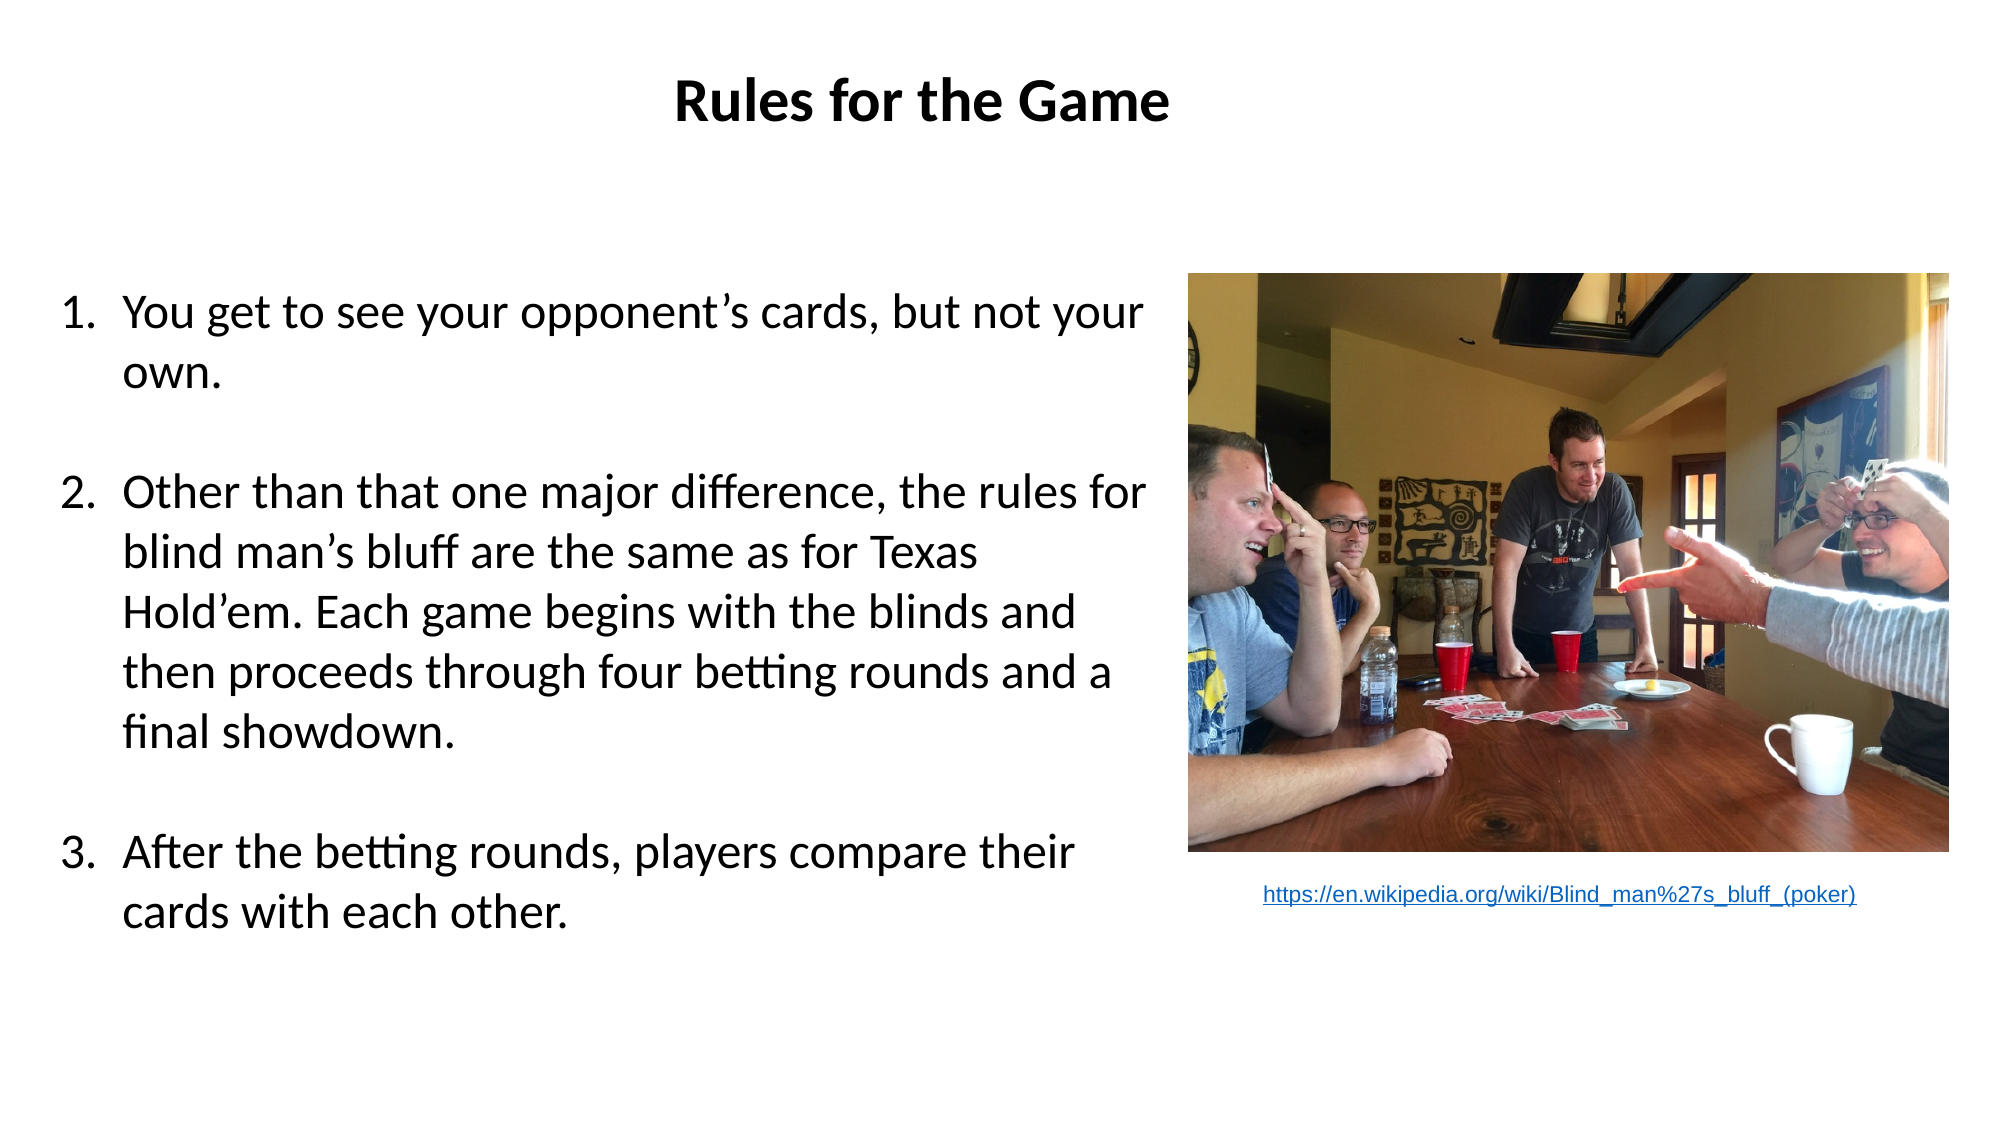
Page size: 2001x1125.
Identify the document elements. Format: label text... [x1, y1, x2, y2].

text_box https://en.wikipedia.org/wiki/Blind_man%27s_bluff_(poker) [1248, 864, 1982, 955]
picture [1188, 273, 1950, 852]
text_box Rules for the Game [462, 43, 1384, 191]
text_box You get to see your opponent’s cards, but not your own. Other than that one major difference, the rules for blind man’s bluff are the same as for Texas Hold’em. Each game begins with the blinds and then proceeds through four betting rounds and a final showdown. After the betting rounds, players compare their cards with each other. [32, 264, 1172, 493]
